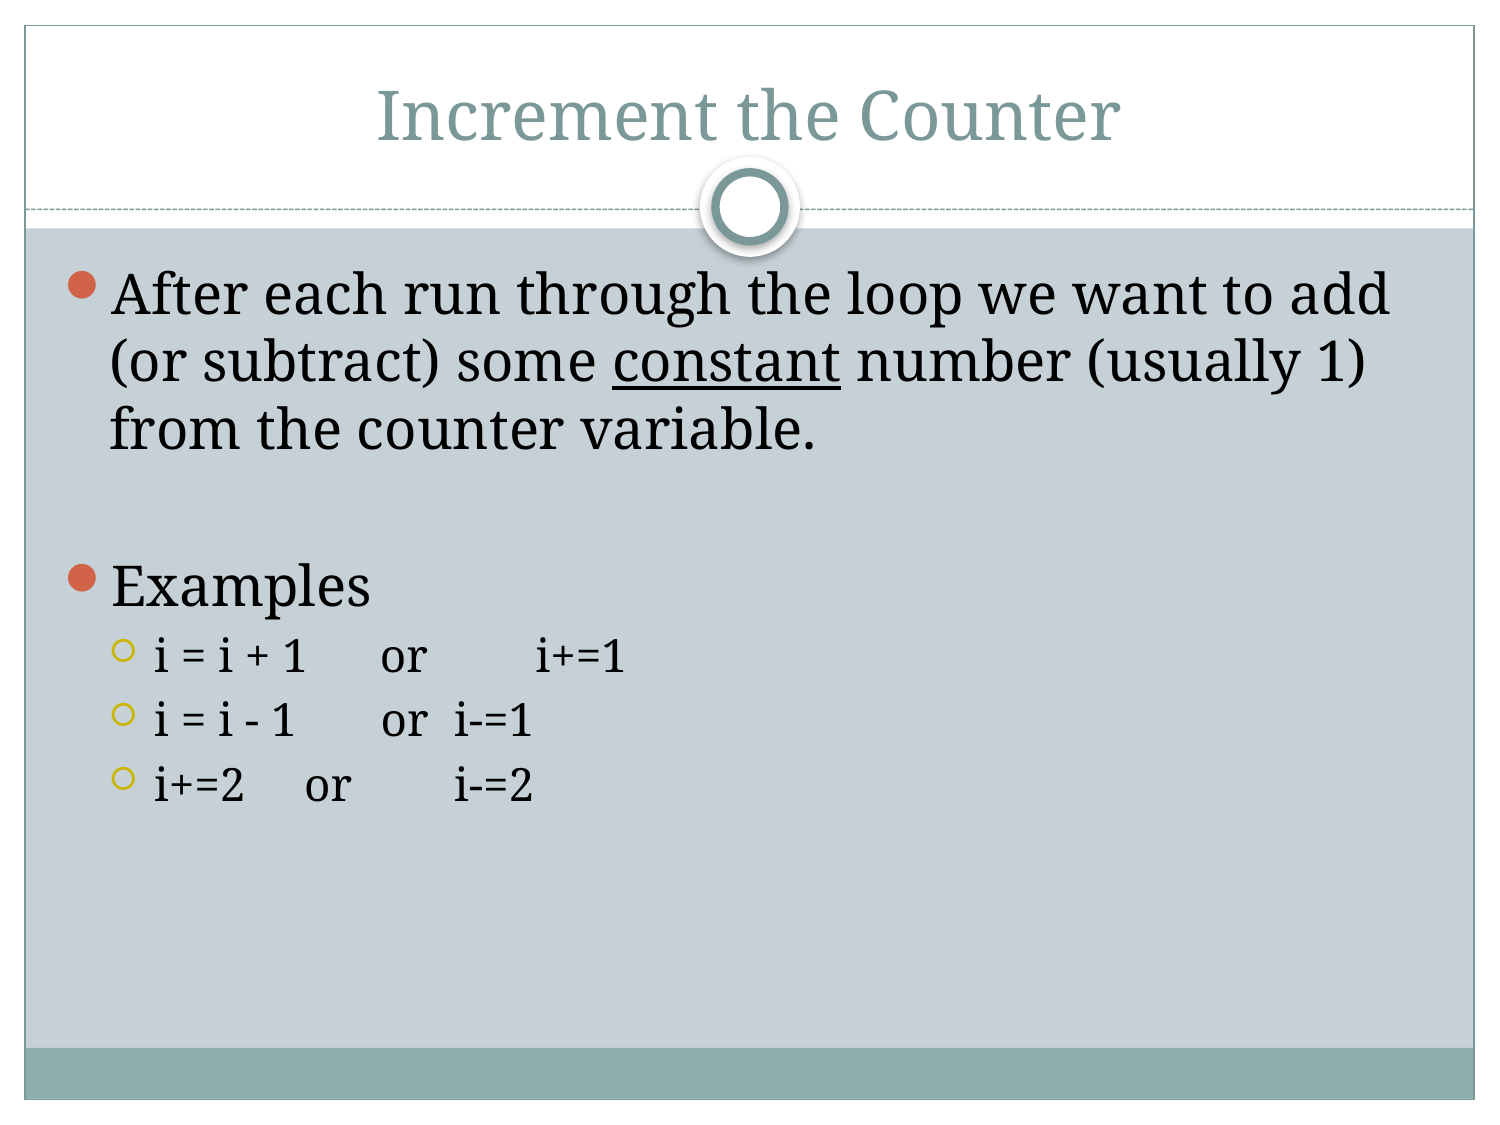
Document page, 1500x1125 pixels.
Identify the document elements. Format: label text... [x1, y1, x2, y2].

title Increment the Counter [49, 37, 1450, 162]
list After each run through the loop we want to add (or subtract) some constant number (usually 1) from the counter variable. Examples i = i + 1 or i+=1 i = i - 1 or i-=1 i+=2 or i-=2 [49, 250, 1445, 1001]
